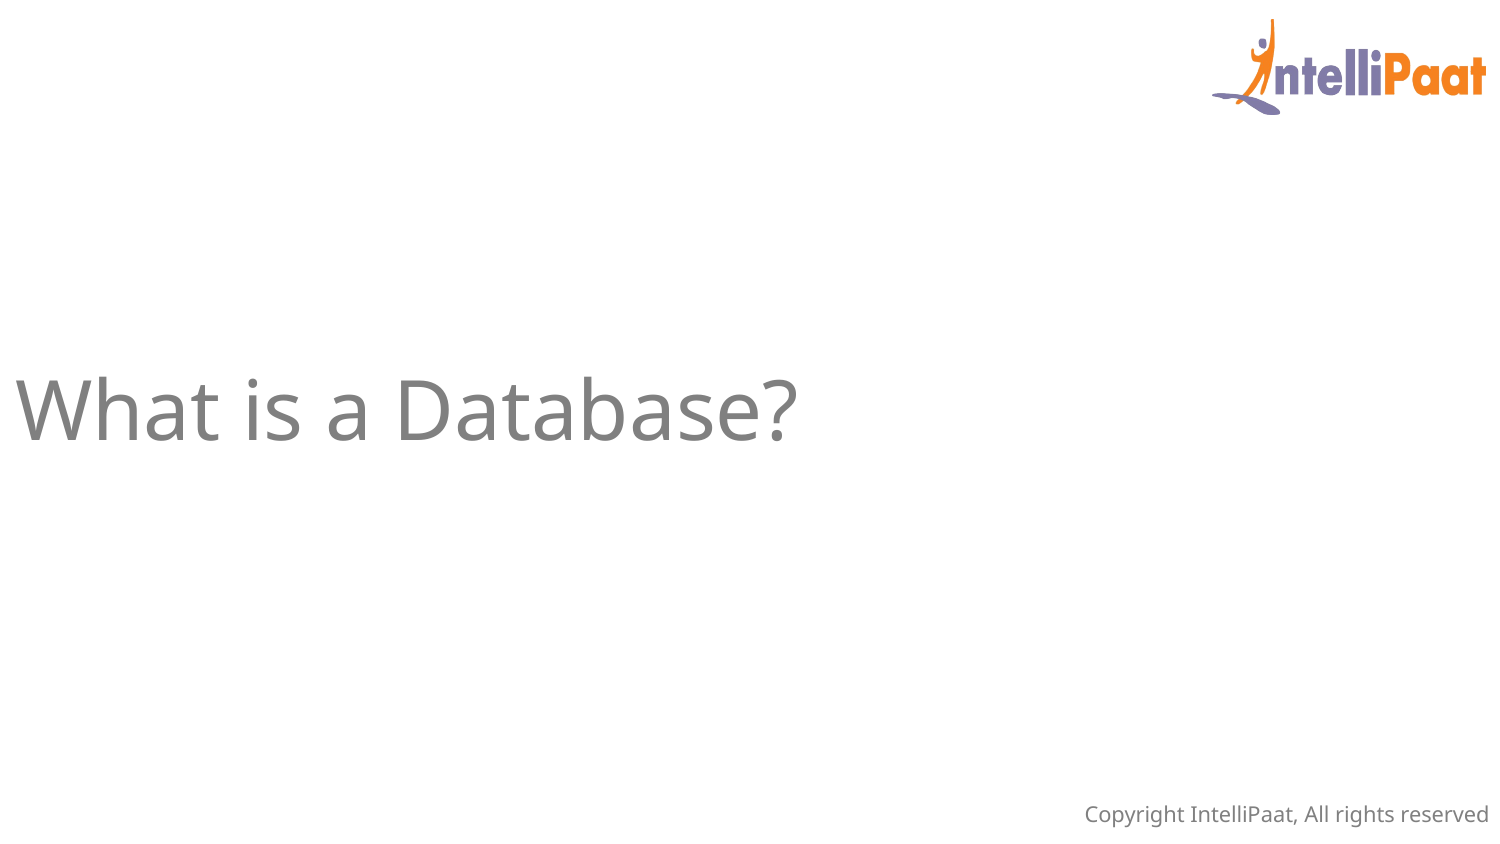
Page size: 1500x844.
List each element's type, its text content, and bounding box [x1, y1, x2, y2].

list What is a Database? [15, 325, 1187, 501]
picture [1212, 19, 1486, 115]
